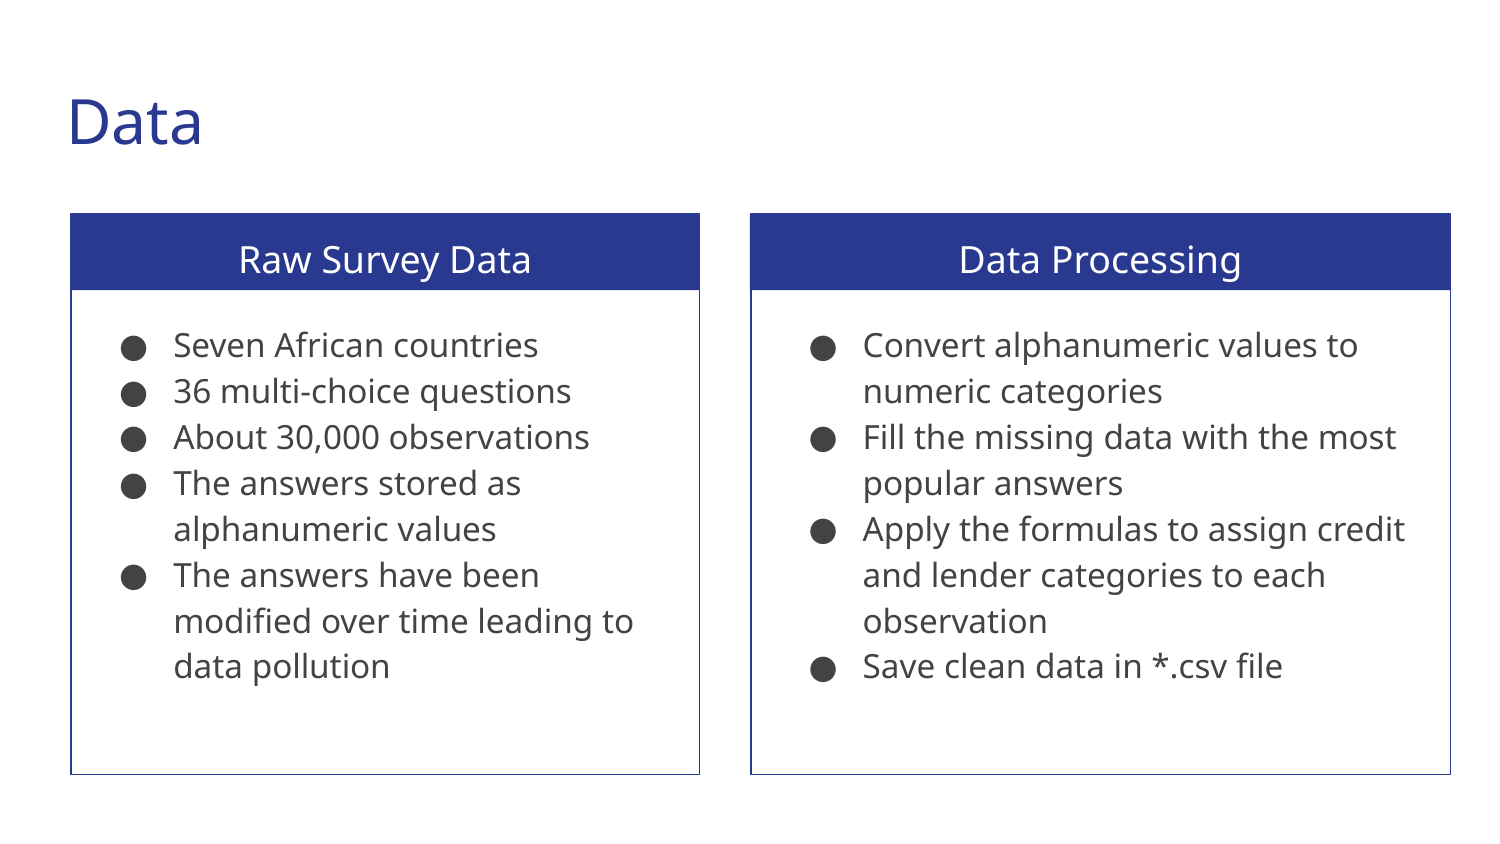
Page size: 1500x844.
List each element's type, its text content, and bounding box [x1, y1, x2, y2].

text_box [70, 213, 700, 775]
title Data [51, 67, 1449, 167]
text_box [749, 213, 1452, 775]
